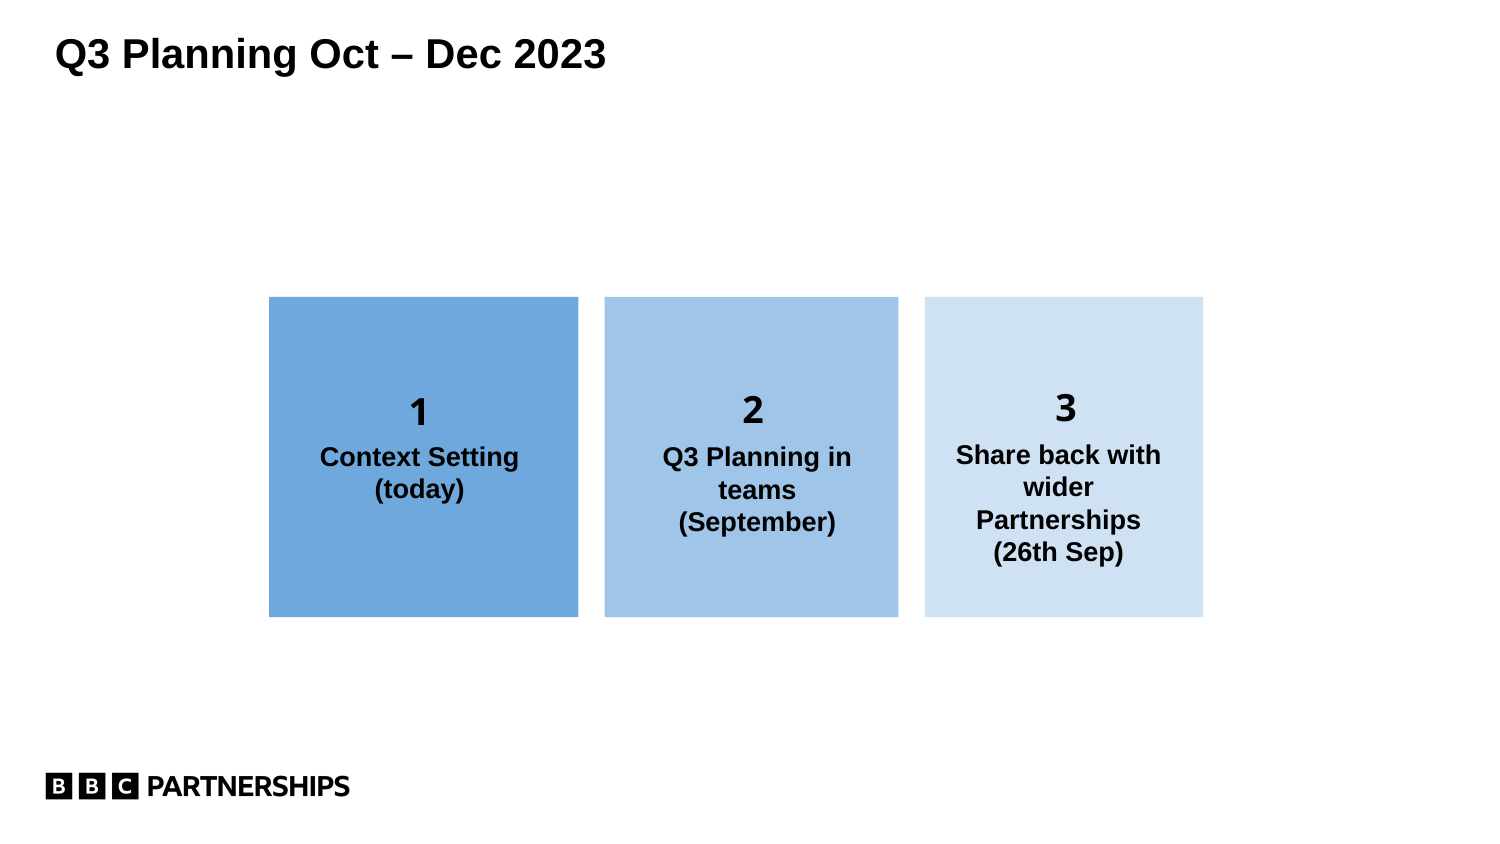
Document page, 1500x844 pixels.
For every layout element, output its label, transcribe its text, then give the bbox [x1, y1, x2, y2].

text_box 2 [727, 371, 793, 447]
text_box 1 [393, 372, 460, 448]
text_box [269, 296, 579, 618]
text_box Q3 Planning Oct – Dec 2023 [54, 33, 1341, 131]
picture [19, 746, 376, 826]
text_box Q3 Planning in teams (September) [631, 424, 884, 552]
text_box Context Setting (today) [293, 424, 546, 520]
text_box [924, 296, 1204, 618]
text_box 3 [1040, 368, 1123, 444]
text_box Share back with wider Partnerships (26th Sep) [932, 422, 1185, 582]
text_box [604, 296, 899, 618]
